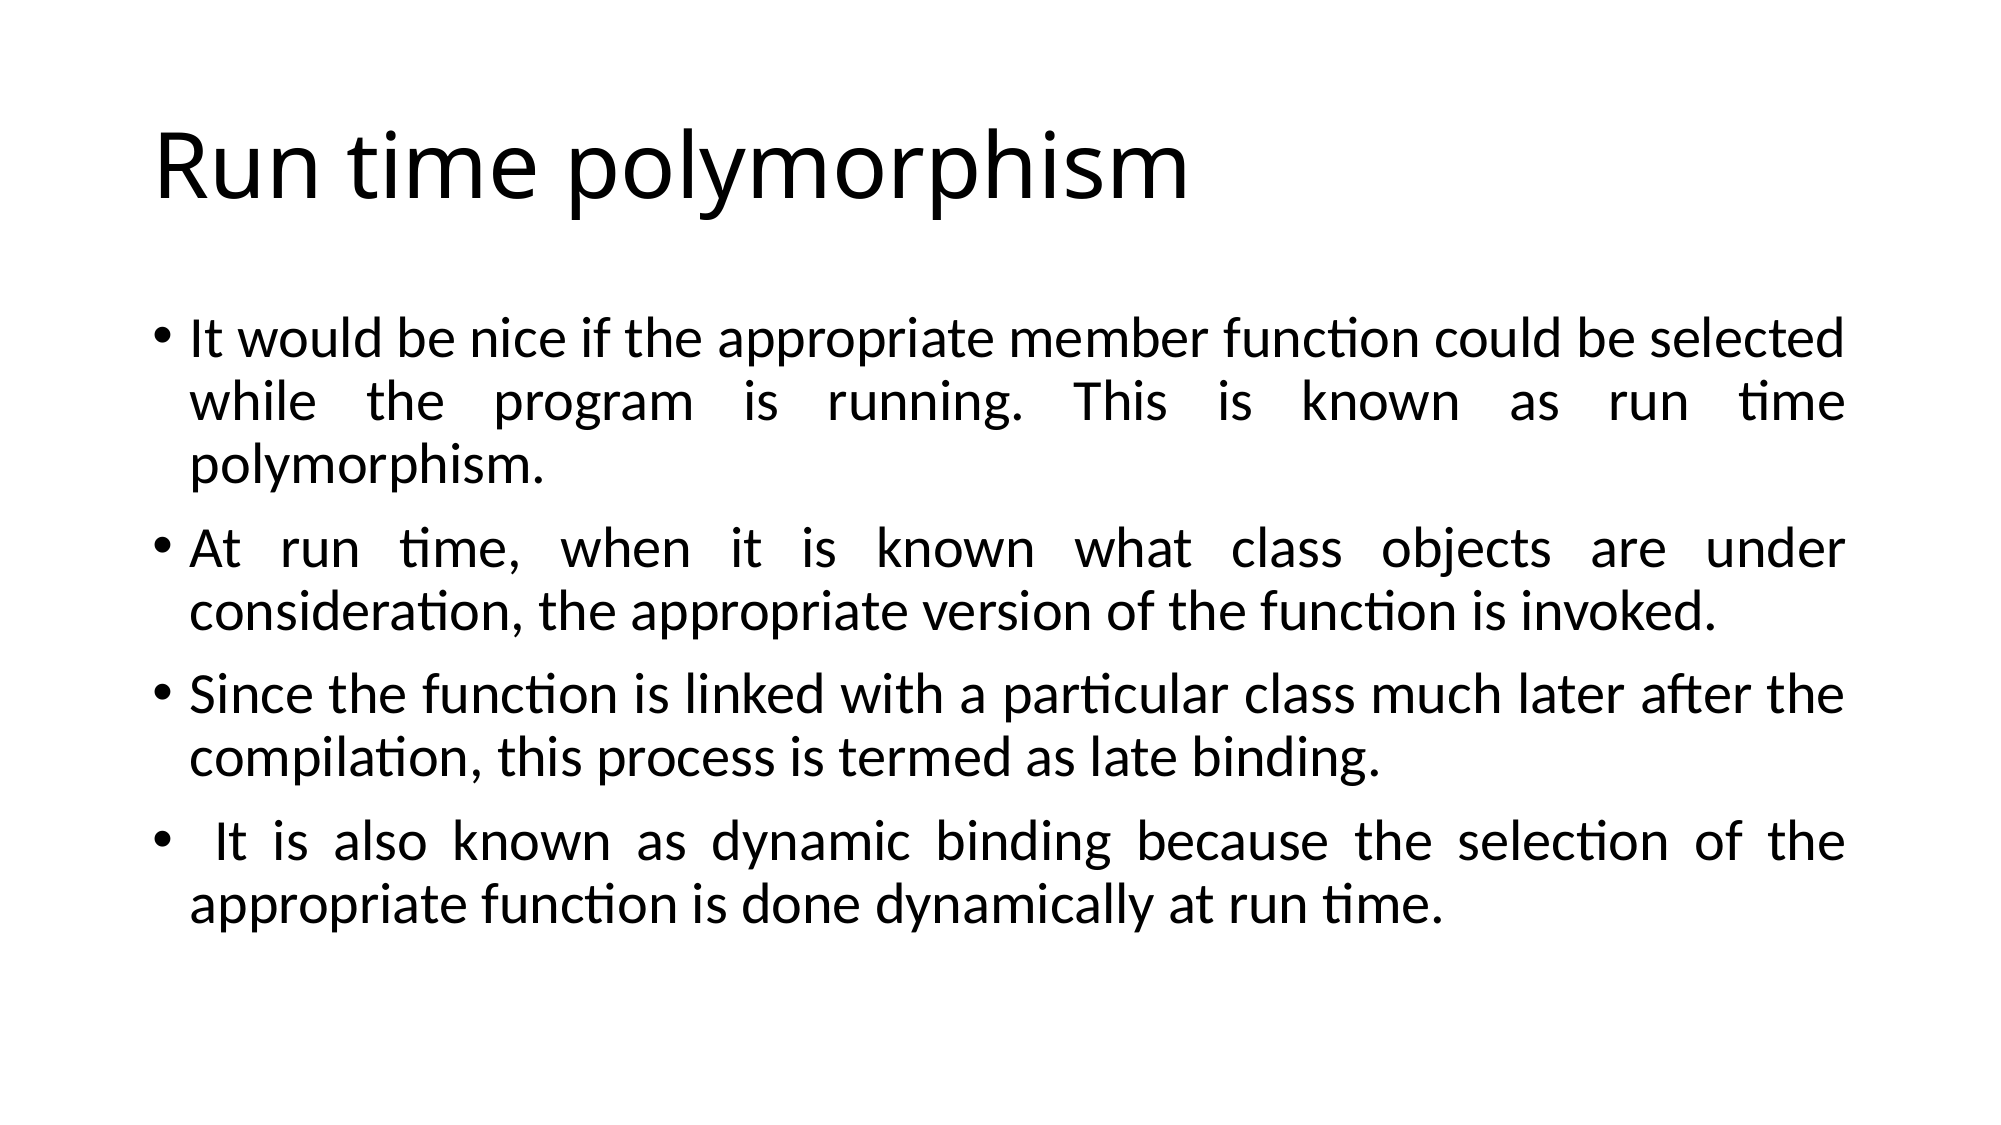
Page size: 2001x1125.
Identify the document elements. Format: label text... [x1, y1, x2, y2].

title Run time polymorphism [137, 59, 1863, 278]
list It would be nice if the appropriate member function could be selected while the program is running. This is known as run time polymorphism. At run time, when it is known what class objects are under consideration, the appropriate version of the function is invoked. Since the function is linked with a particular class much later after the compilation, this process is termed as late binding. It is also known as dynamic binding because the selection of the appropriate function is done dynamically at run time. [137, 299, 1863, 1014]
